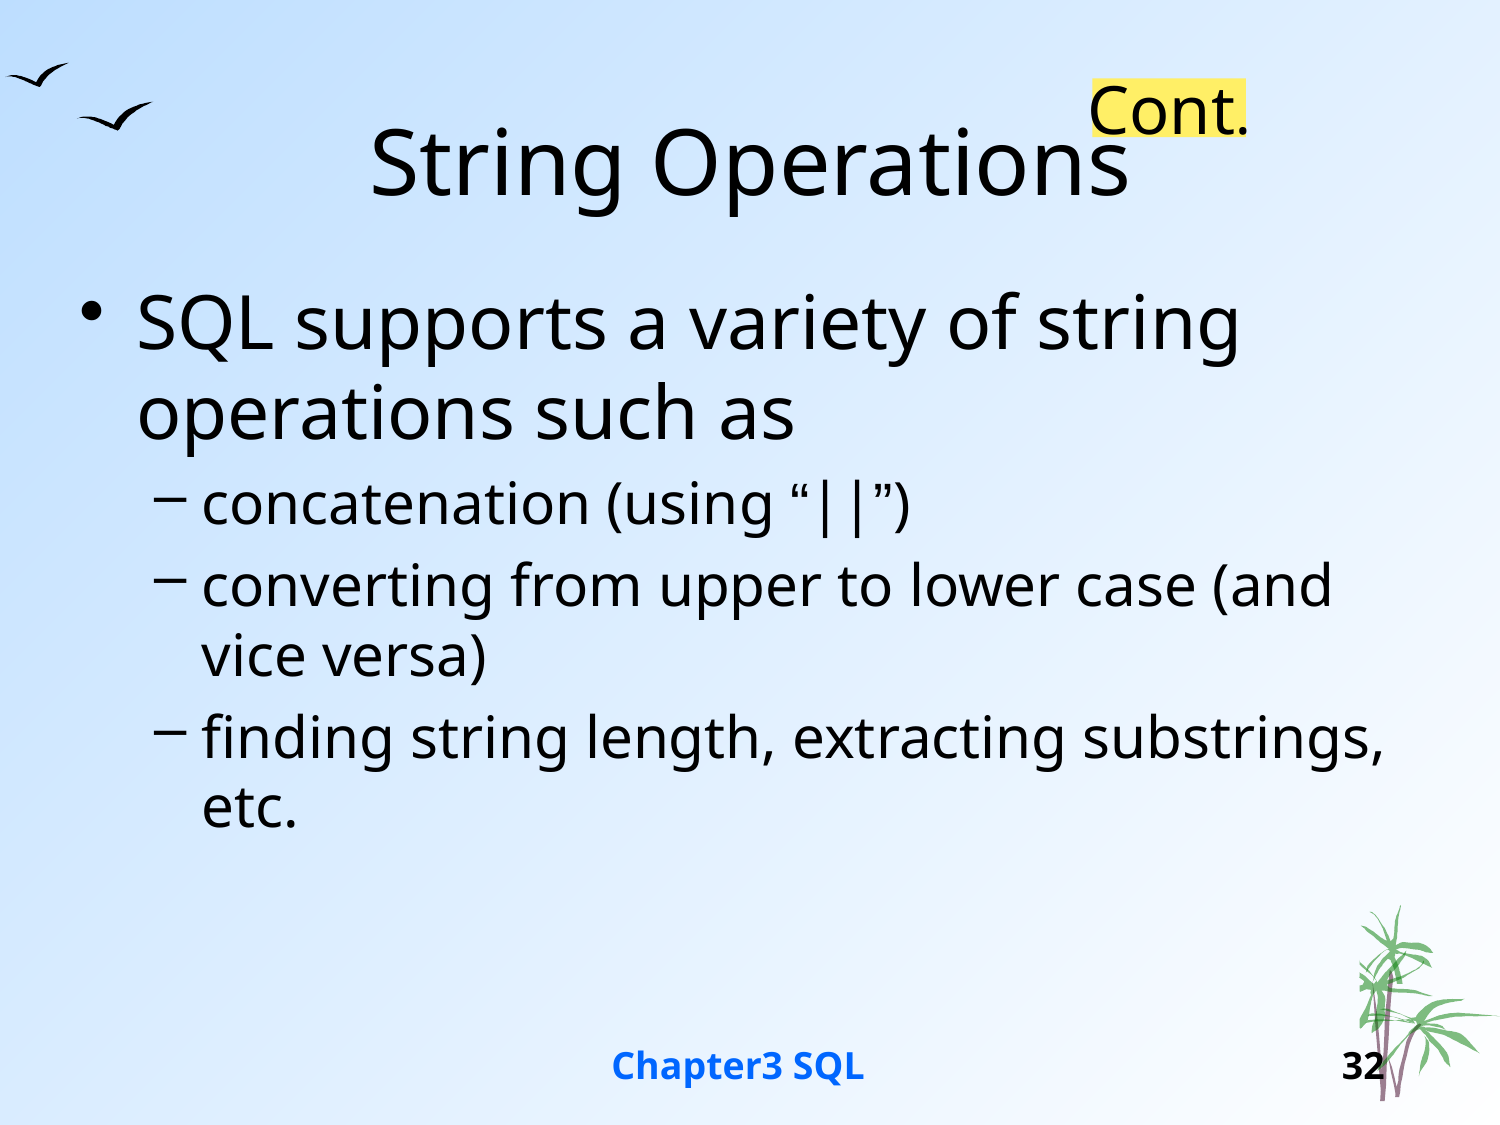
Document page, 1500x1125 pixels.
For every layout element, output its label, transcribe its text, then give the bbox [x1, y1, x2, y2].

text_box Cont. [1092, 78, 1246, 138]
footer Chapter3 SQL [395, 1034, 1081, 1110]
slide_number 32 [1087, 1034, 1400, 1110]
list SQL supports a variety of string operations such as concatenation (using “||”) converting from upper to lower case (and vice versa) finding string length, extracting substrings, etc. [64, 267, 1436, 1000]
title String Operations [64, 66, 1437, 221]
